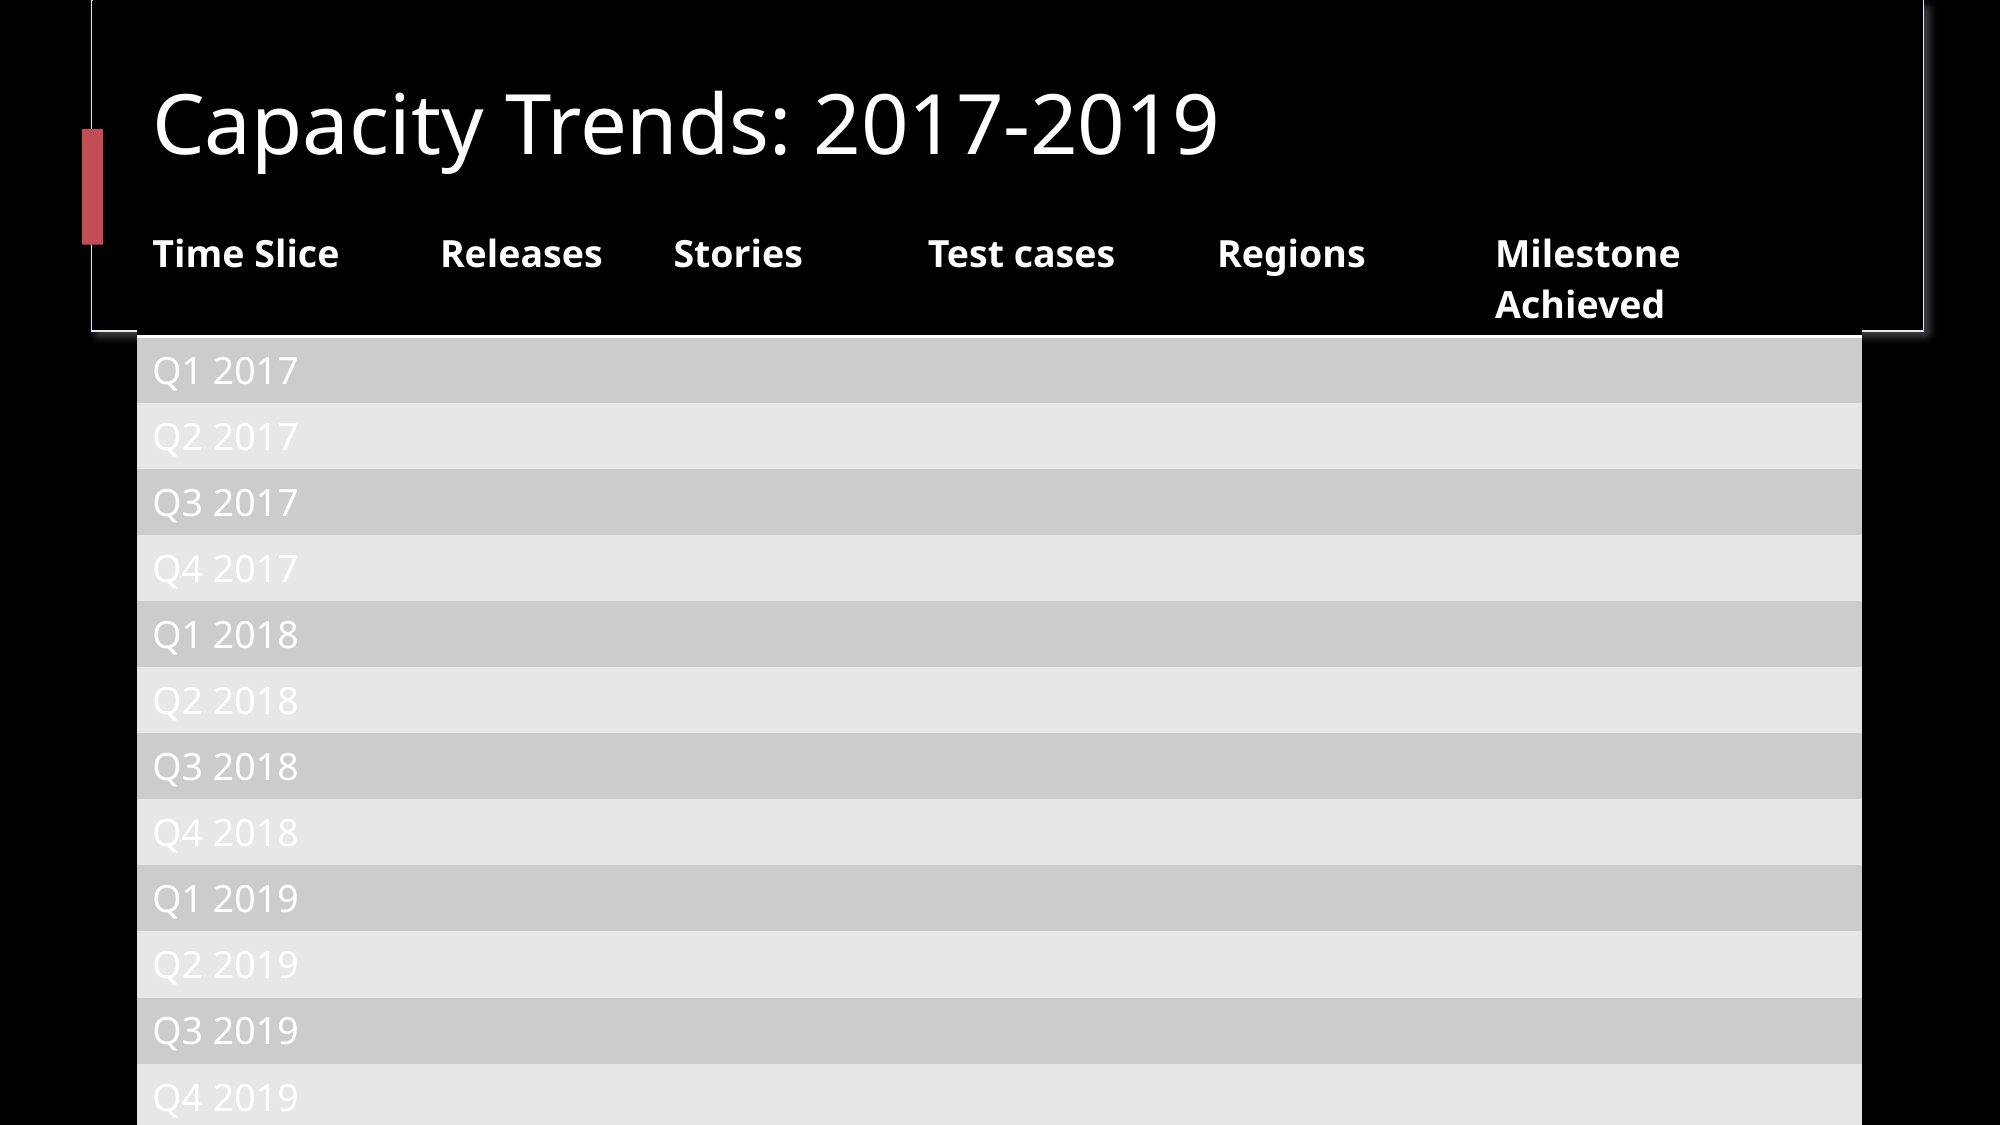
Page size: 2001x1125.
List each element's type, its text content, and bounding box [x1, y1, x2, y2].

table_cell [913, 667, 1202, 733]
table_cell [1480, 799, 1862, 865]
table_cell [425, 403, 659, 469]
table_cell [913, 799, 1202, 865]
table_header Releases [425, 220, 659, 335]
table_cell [1202, 799, 1480, 865]
table_cell [425, 1064, 659, 1125]
table_cell [1202, 667, 1480, 733]
table_cell [1202, 535, 1480, 601]
table_cell Q2 2019 [137, 931, 425, 998]
table_cell [659, 338, 913, 403]
table_cell [425, 865, 659, 931]
table_cell Q3 2019 [137, 998, 425, 1064]
table_cell Q1 2017 [137, 338, 425, 403]
table_cell [913, 931, 1202, 998]
table_cell [1202, 865, 1480, 931]
table_cell [1480, 931, 1862, 998]
table_cell [1480, 601, 1862, 667]
table_cell [425, 931, 659, 998]
table_cell [425, 998, 659, 1064]
table_cell [913, 865, 1202, 931]
table_cell [1480, 1064, 1862, 1125]
table_cell [913, 601, 1202, 667]
table_cell [1202, 403, 1480, 469]
table_cell Q1 2019 [137, 865, 425, 931]
table_cell [425, 535, 659, 601]
table_cell [1202, 1064, 1480, 1125]
table_cell [659, 865, 913, 931]
table_cell [425, 667, 659, 733]
table_cell [1480, 733, 1862, 799]
table_header Test cases [913, 220, 1202, 335]
table_cell [425, 338, 659, 403]
table_cell [659, 733, 913, 799]
table_cell Q4 2017 [137, 535, 425, 601]
table_cell [1480, 403, 1862, 469]
table_cell [1480, 865, 1862, 931]
table_cell [913, 403, 1202, 469]
title Capacity Trends: 2017-2019 [137, 59, 1863, 196]
table_header Time Slice [137, 220, 425, 335]
table_cell [659, 601, 913, 667]
table_header Regions [1202, 220, 1480, 335]
table_cell [425, 733, 659, 799]
table_cell [913, 998, 1202, 1064]
table_cell [1202, 998, 1480, 1064]
table_cell [659, 998, 913, 1064]
table_cell [1202, 338, 1480, 403]
table_header Stories [659, 220, 913, 335]
table_cell [425, 601, 659, 667]
table_header Milestone Achieved [1480, 220, 1862, 335]
table_cell [425, 799, 659, 865]
table_cell [659, 469, 913, 535]
table_cell [659, 667, 913, 733]
table_cell Q3 2017 [137, 469, 425, 535]
table_cell [913, 535, 1202, 601]
table_cell [1480, 535, 1862, 601]
table_cell [425, 469, 659, 535]
table_cell [1480, 469, 1862, 535]
table_cell [913, 338, 1202, 403]
table_cell [1202, 469, 1480, 535]
table_cell [1480, 998, 1862, 1064]
table_cell [1202, 733, 1480, 799]
table_cell Q4 2019 [137, 1064, 425, 1125]
table_cell [1480, 667, 1862, 733]
table_cell [659, 403, 913, 469]
table_cell [913, 1064, 1202, 1125]
table_cell [659, 931, 913, 998]
table_cell [1480, 338, 1862, 403]
table_cell [659, 799, 913, 865]
table_cell Q1 2018 [137, 601, 425, 667]
table_cell Q2 2017 [137, 403, 425, 469]
table_cell Q2 2018 [137, 667, 425, 733]
table_cell [659, 1064, 913, 1125]
table_cell [1202, 601, 1480, 667]
table_cell [913, 733, 1202, 799]
table_cell Q3 2018 [137, 733, 425, 799]
table_cell [659, 535, 913, 601]
table_cell [1202, 931, 1480, 998]
table_cell Q4 2018 [137, 799, 425, 865]
table_cell [913, 469, 1202, 535]
